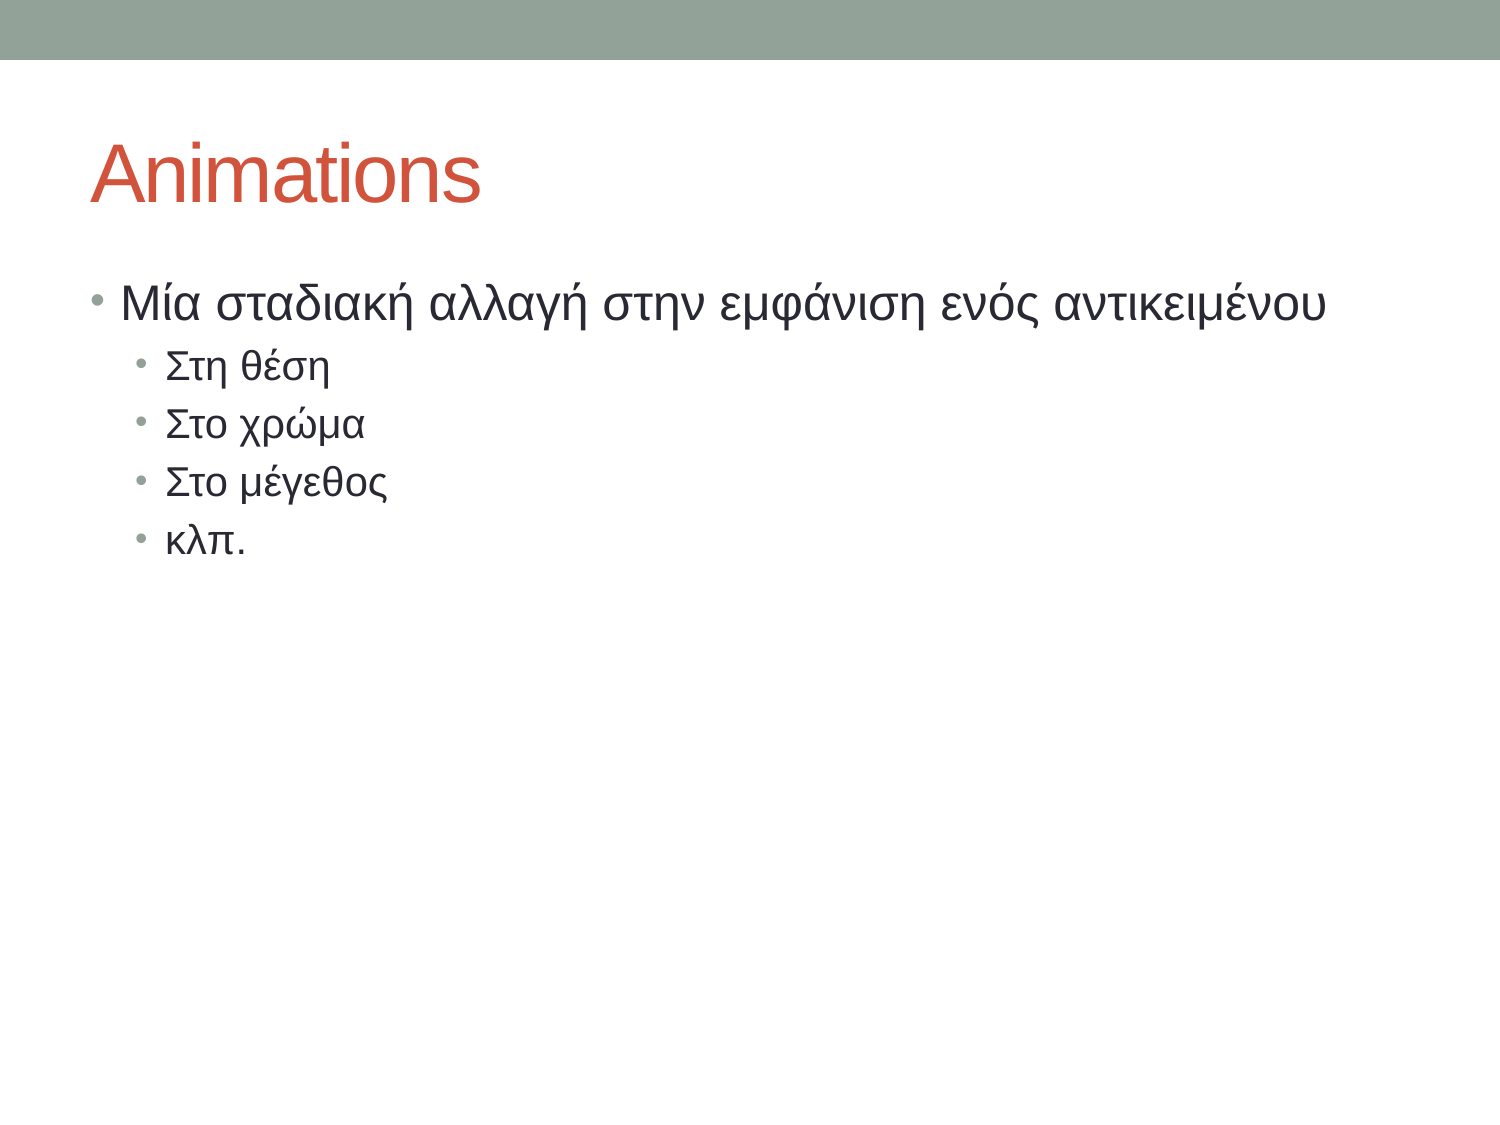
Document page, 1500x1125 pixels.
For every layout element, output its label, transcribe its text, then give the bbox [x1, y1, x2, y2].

title Animations [75, 87, 1425, 250]
list Μία σταδιακή αλλαγή στην εμφάνιση ενός αντικειμένου Στη θέση Στο χρώμα Στο μέγεθος κλπ. [75, 262, 1425, 1063]
